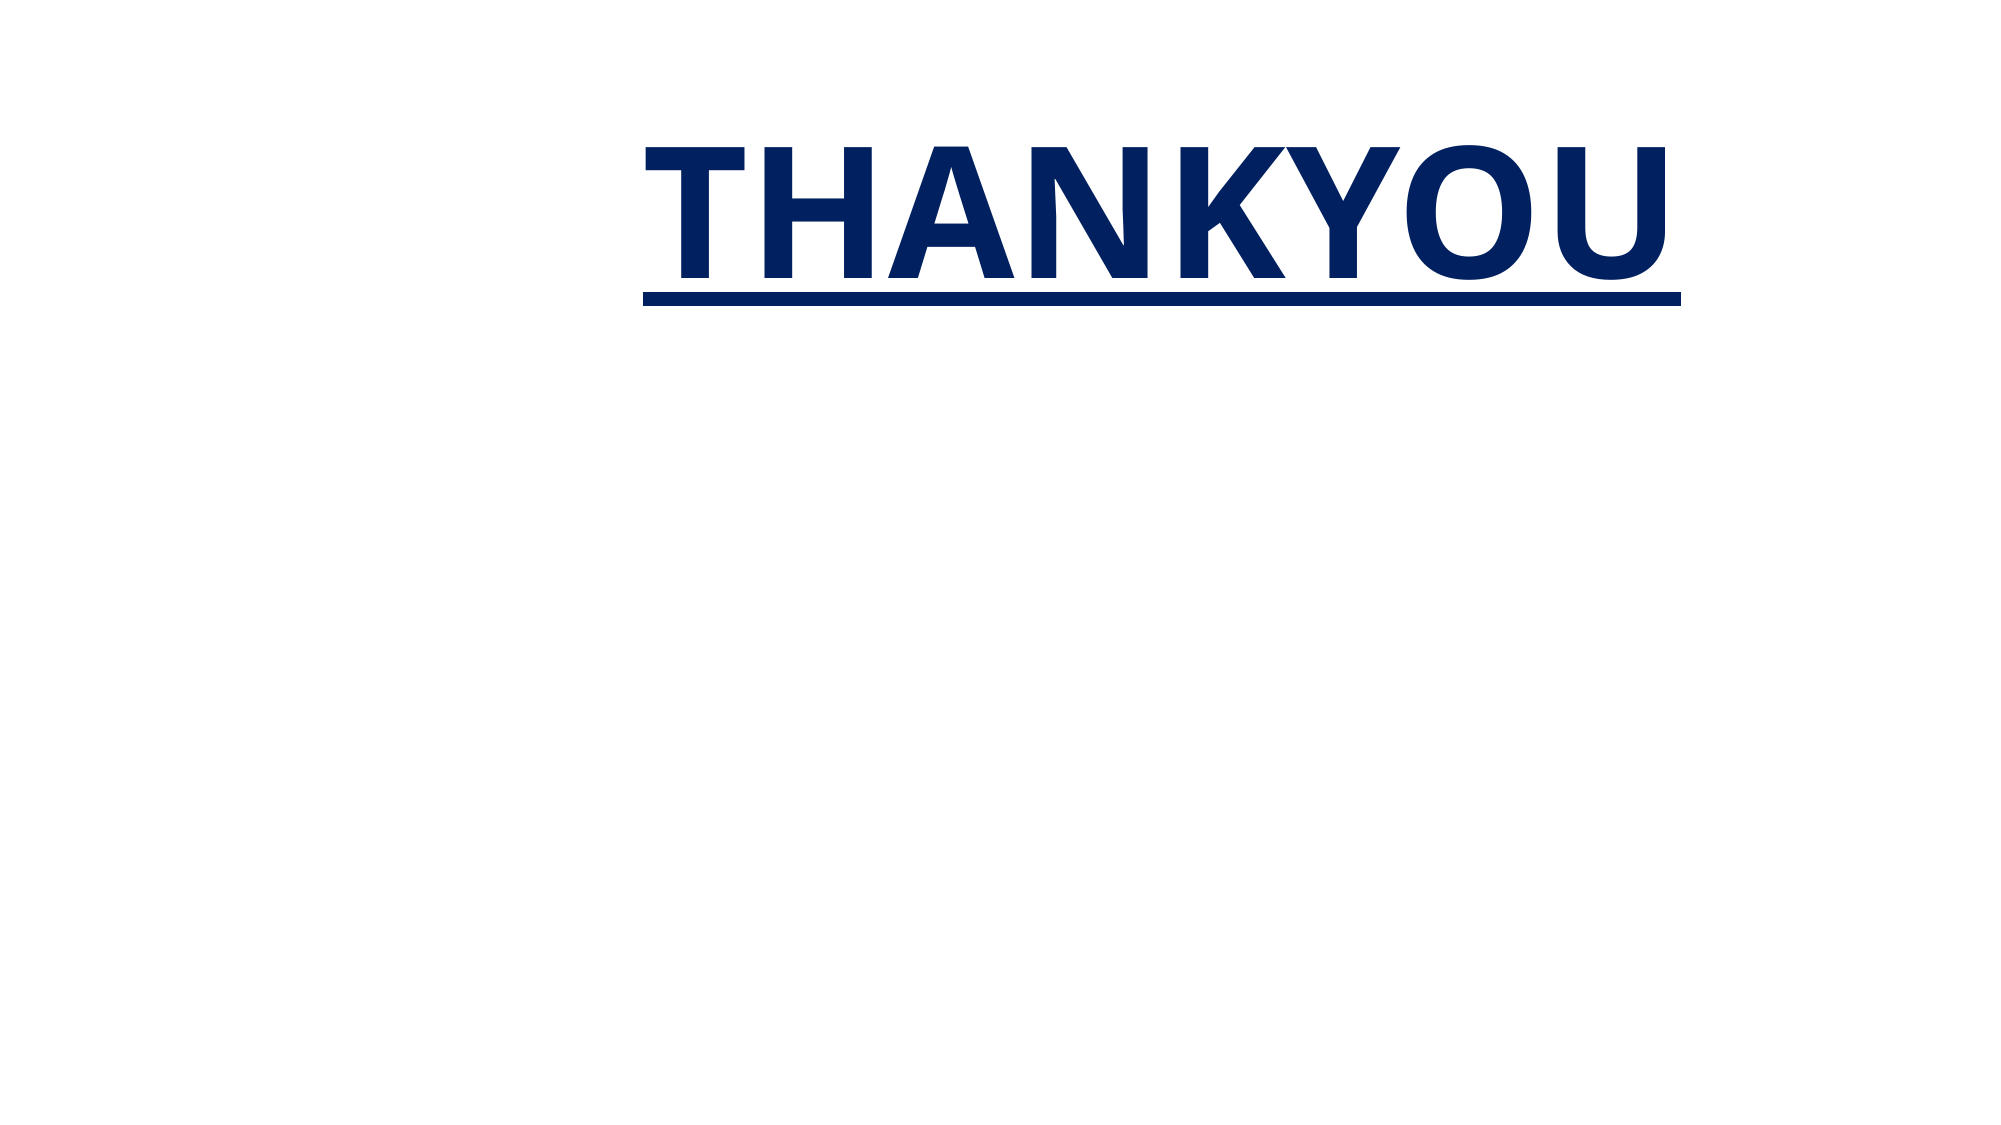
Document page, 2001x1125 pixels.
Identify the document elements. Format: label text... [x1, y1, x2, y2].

list THANKYOU [627, 112, 1795, 706]
